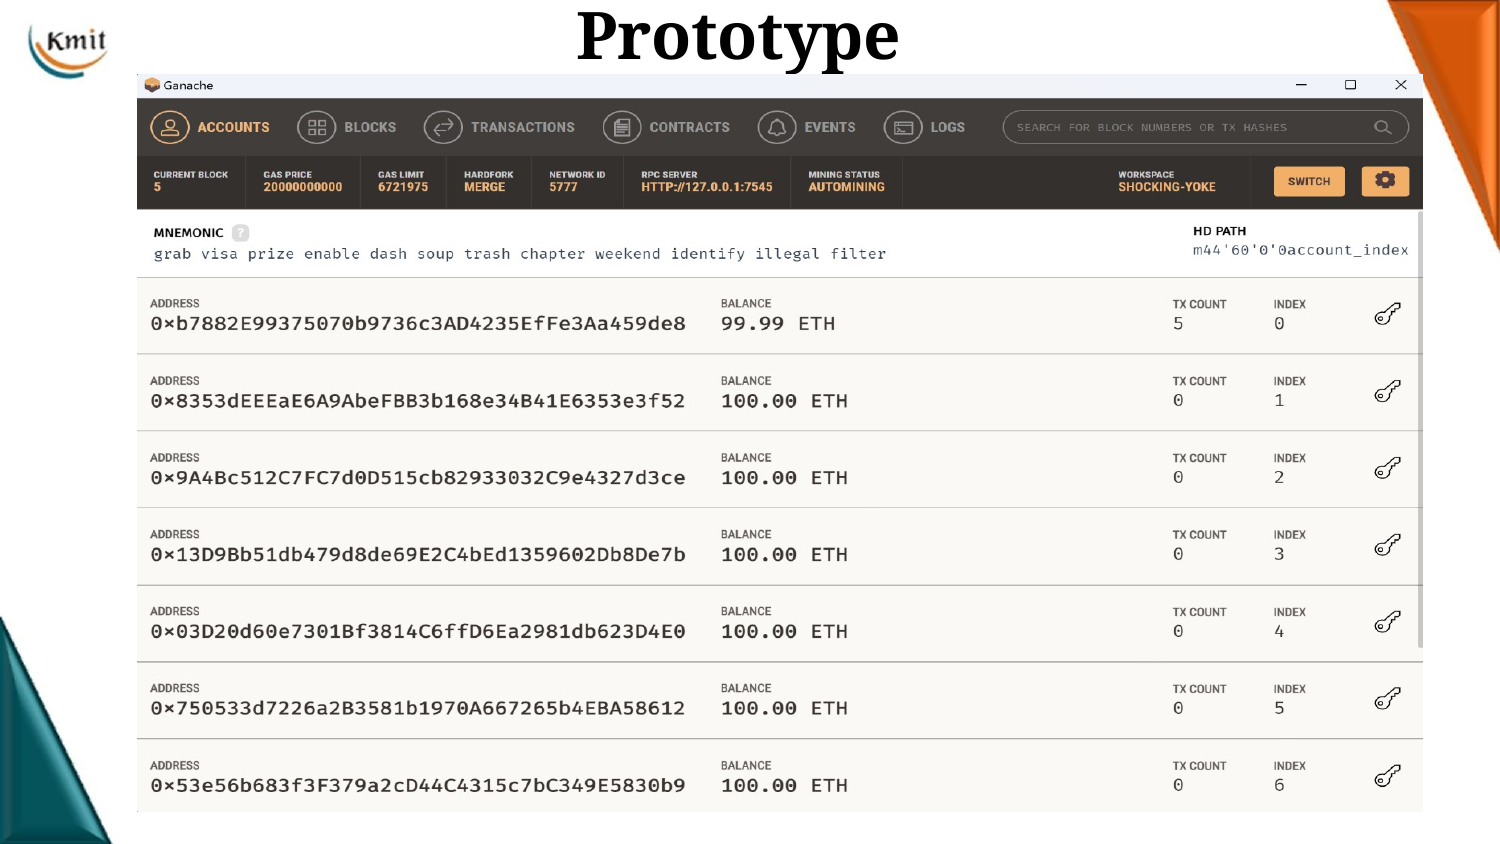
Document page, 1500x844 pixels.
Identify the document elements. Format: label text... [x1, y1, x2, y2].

picture [0, 0, 1500, 844]
title Prototype [112, 0, 1373, 135]
